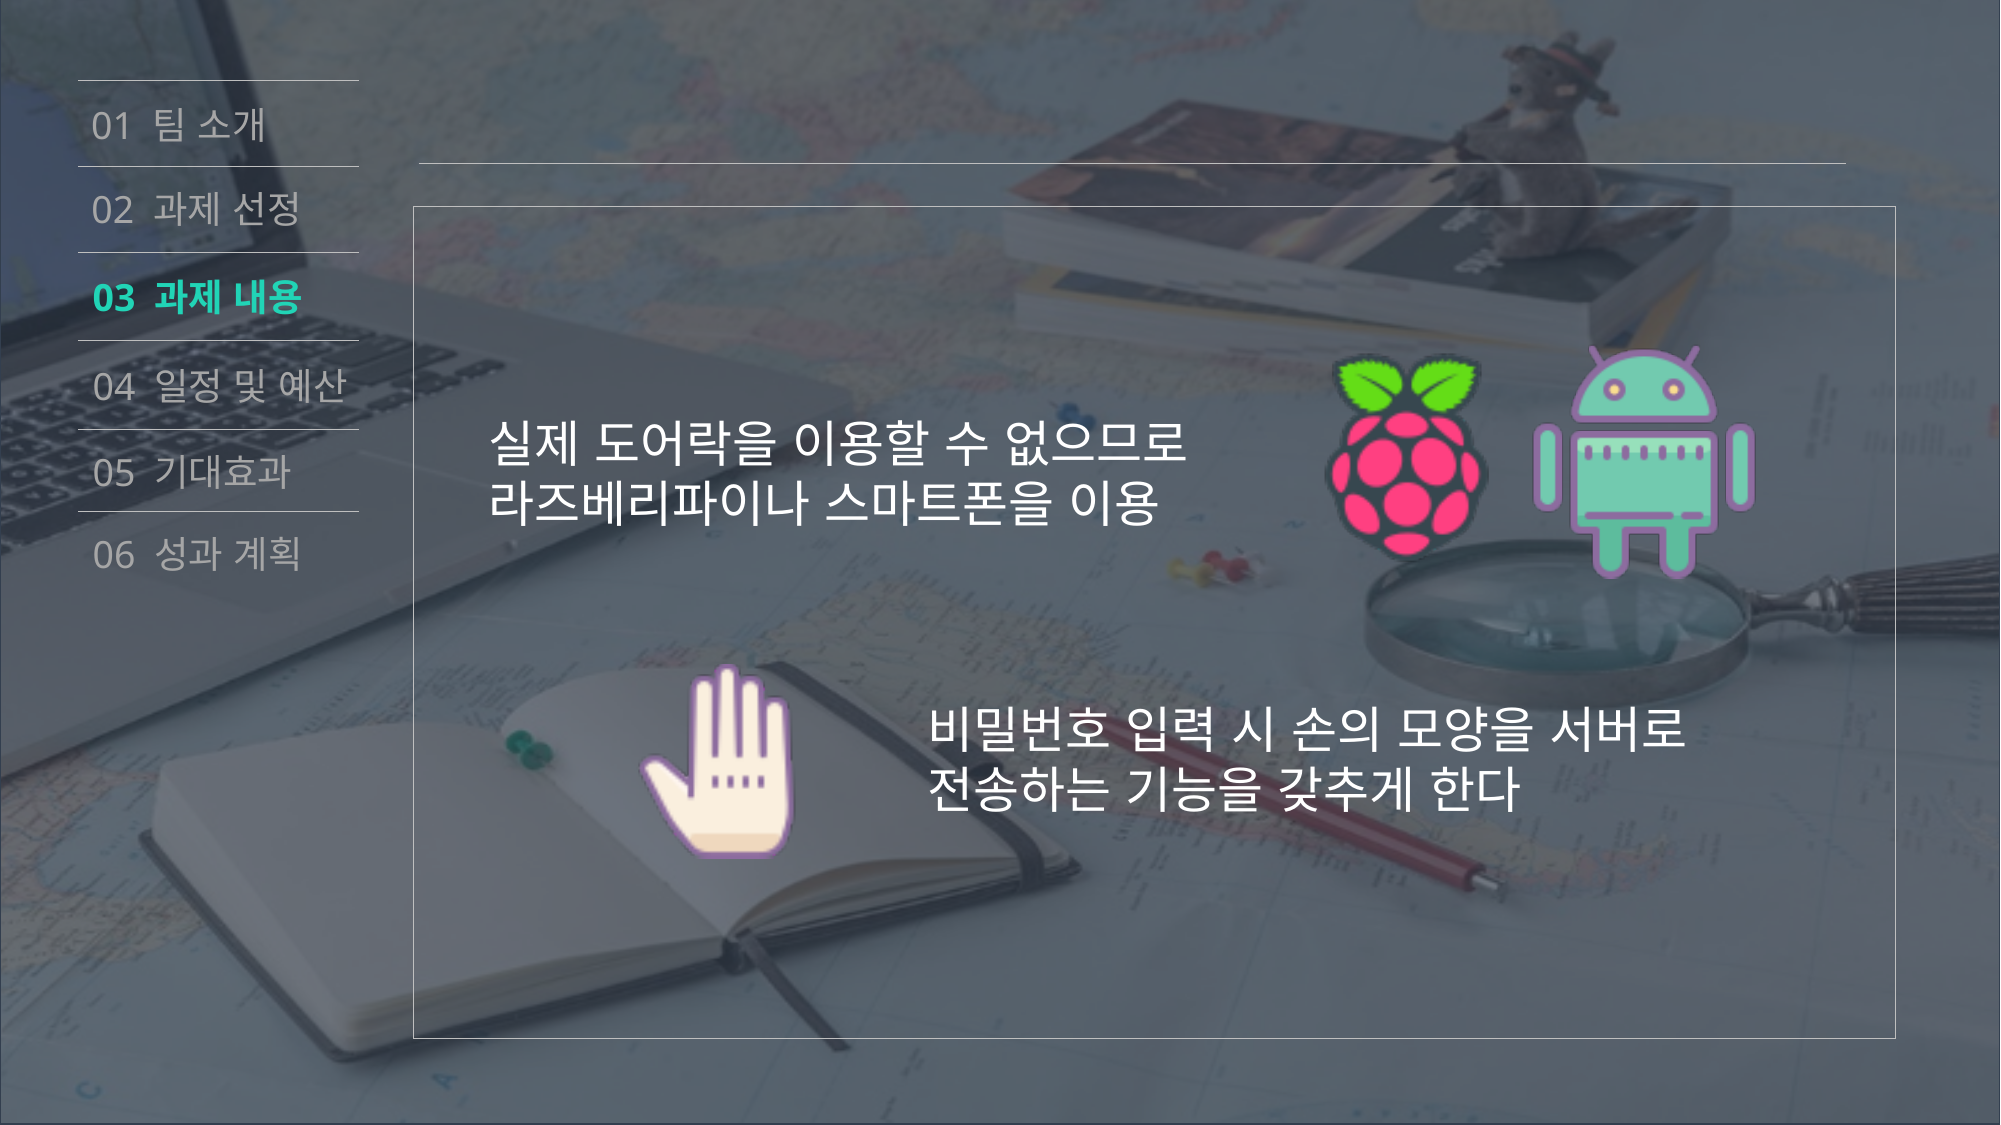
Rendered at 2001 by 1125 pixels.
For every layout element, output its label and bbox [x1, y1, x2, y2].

picture [0, 0, 2000, 1125]
text_box [77, 80, 359, 512]
